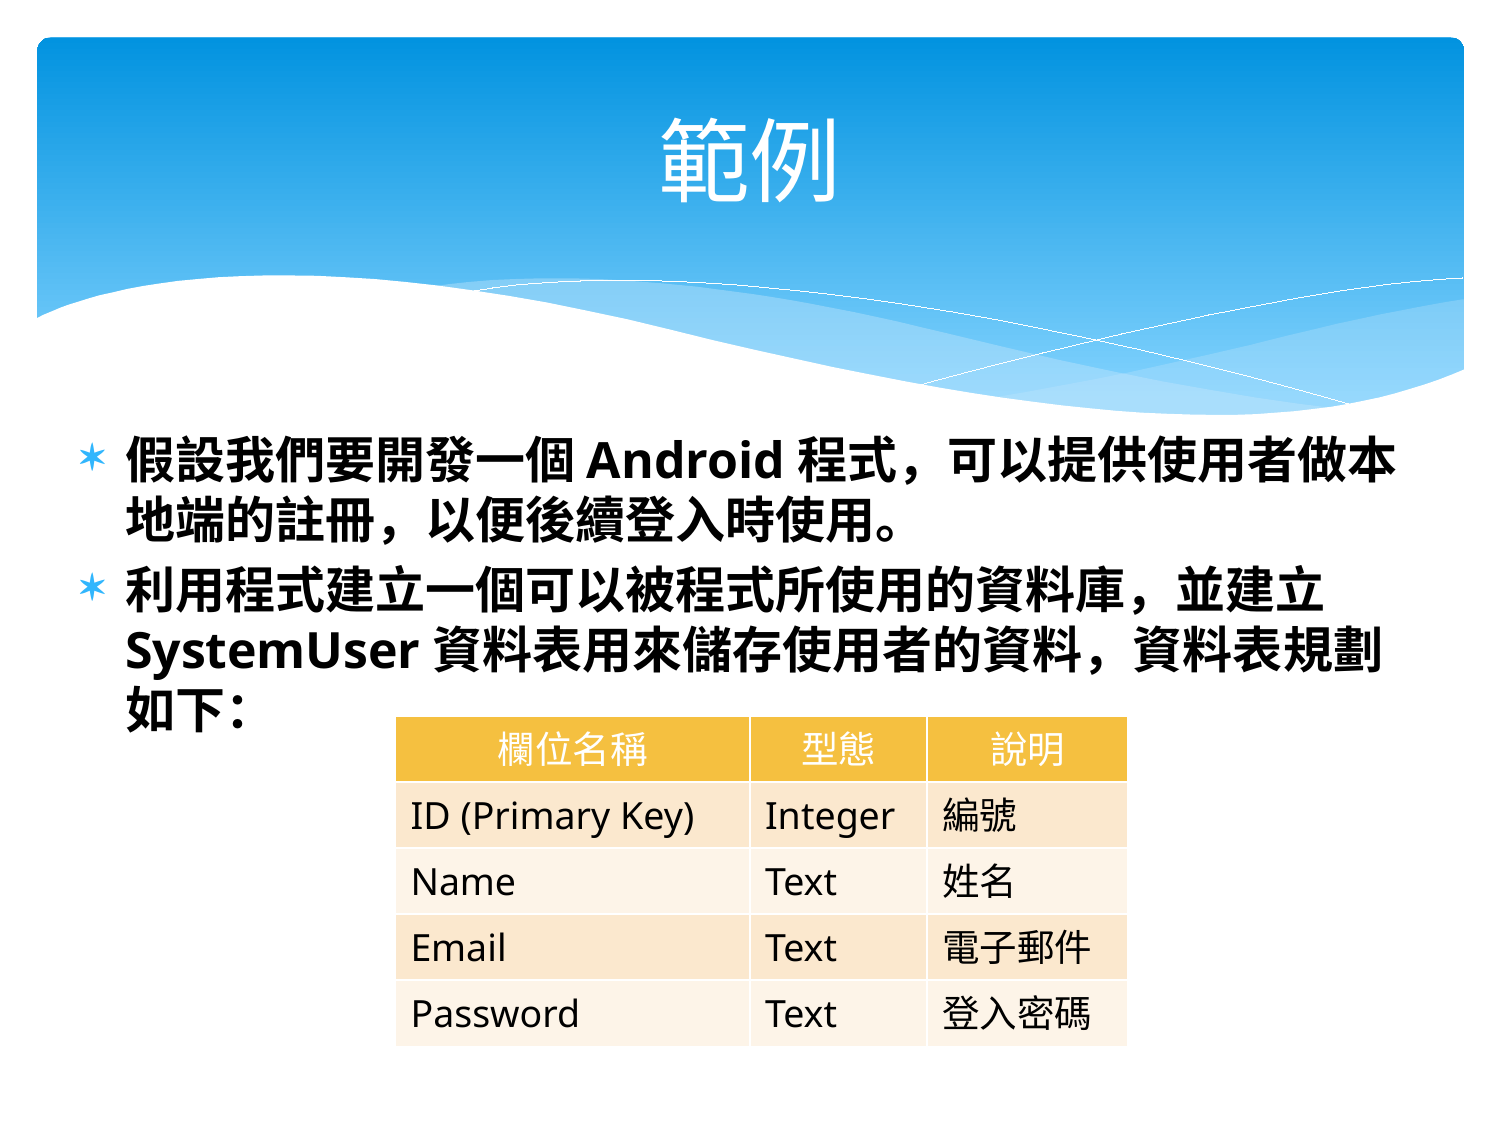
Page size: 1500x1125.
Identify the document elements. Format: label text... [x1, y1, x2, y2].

table_header 欄位名稱 [396, 717, 749, 781]
table_cell Password [396, 981, 749, 1046]
table_cell Text [751, 981, 926, 1046]
table_cell ID (Primary Key) [396, 783, 749, 847]
table_cell Email [396, 915, 749, 979]
table_cell Text [751, 915, 926, 979]
table_cell 編號 [928, 783, 1127, 847]
list 假設我們要開發一個Android程式，可以提供使用者做本地端的註冊，以便後續登入時使用。 利用程式建立一個可以被程式所使用的資料庫，並建立SystemUser資料表用來儲存使用者的資料，資料表規劃如下： [64, 420, 1447, 1005]
table_cell 登入密碼 [928, 981, 1127, 1046]
table_cell Text [751, 849, 926, 913]
table_header 說明 [928, 717, 1127, 781]
table_header 型態 [751, 717, 926, 781]
table_cell 姓名 [928, 849, 1127, 913]
table_cell Integer [751, 783, 926, 847]
table_cell Name [396, 849, 749, 913]
table_cell 電子郵件 [928, 915, 1127, 979]
title 範例 [75, 55, 1425, 261]
